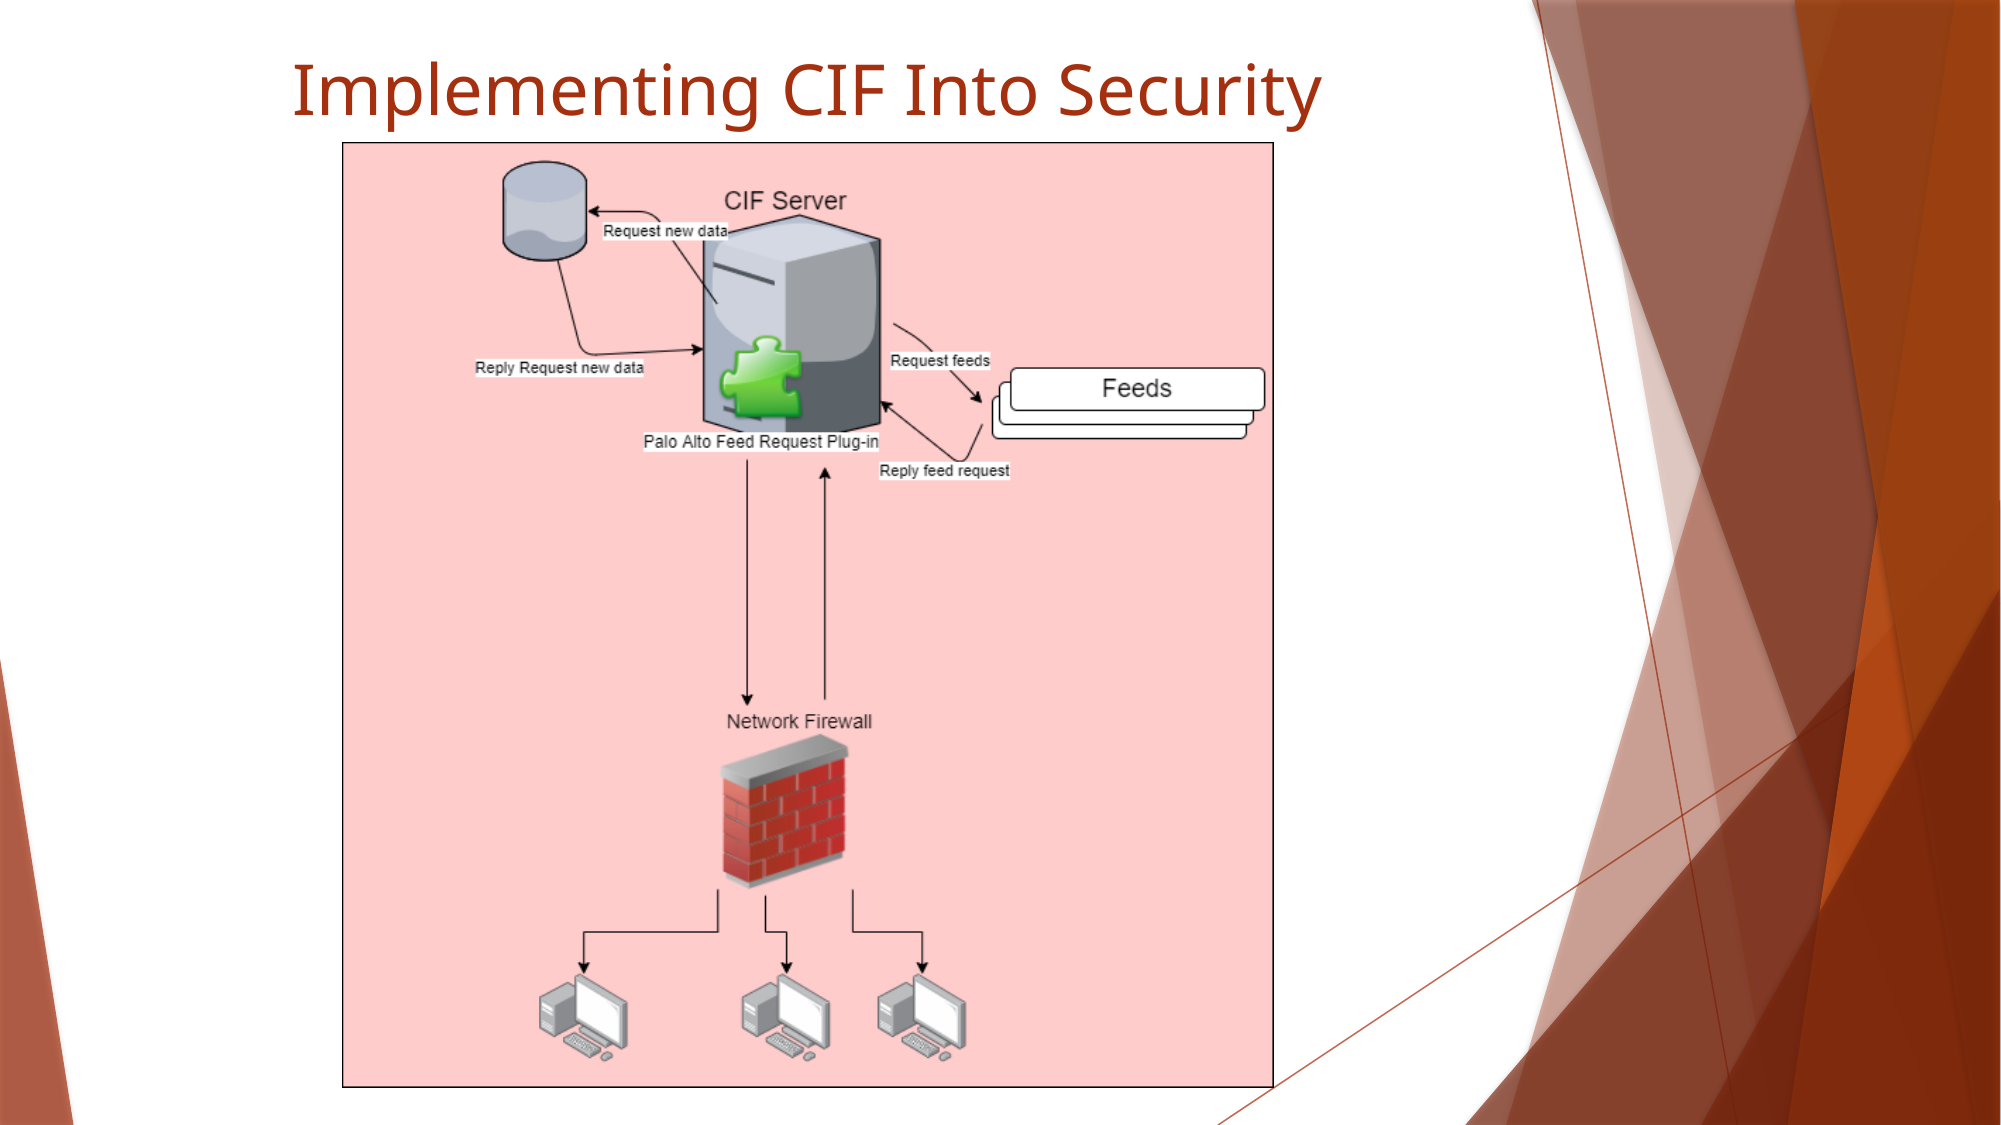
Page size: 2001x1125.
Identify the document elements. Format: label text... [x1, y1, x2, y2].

picture [342, 141, 1275, 1088]
title Implementing CIF Into Security Infrastructure [103, 37, 1514, 224]
